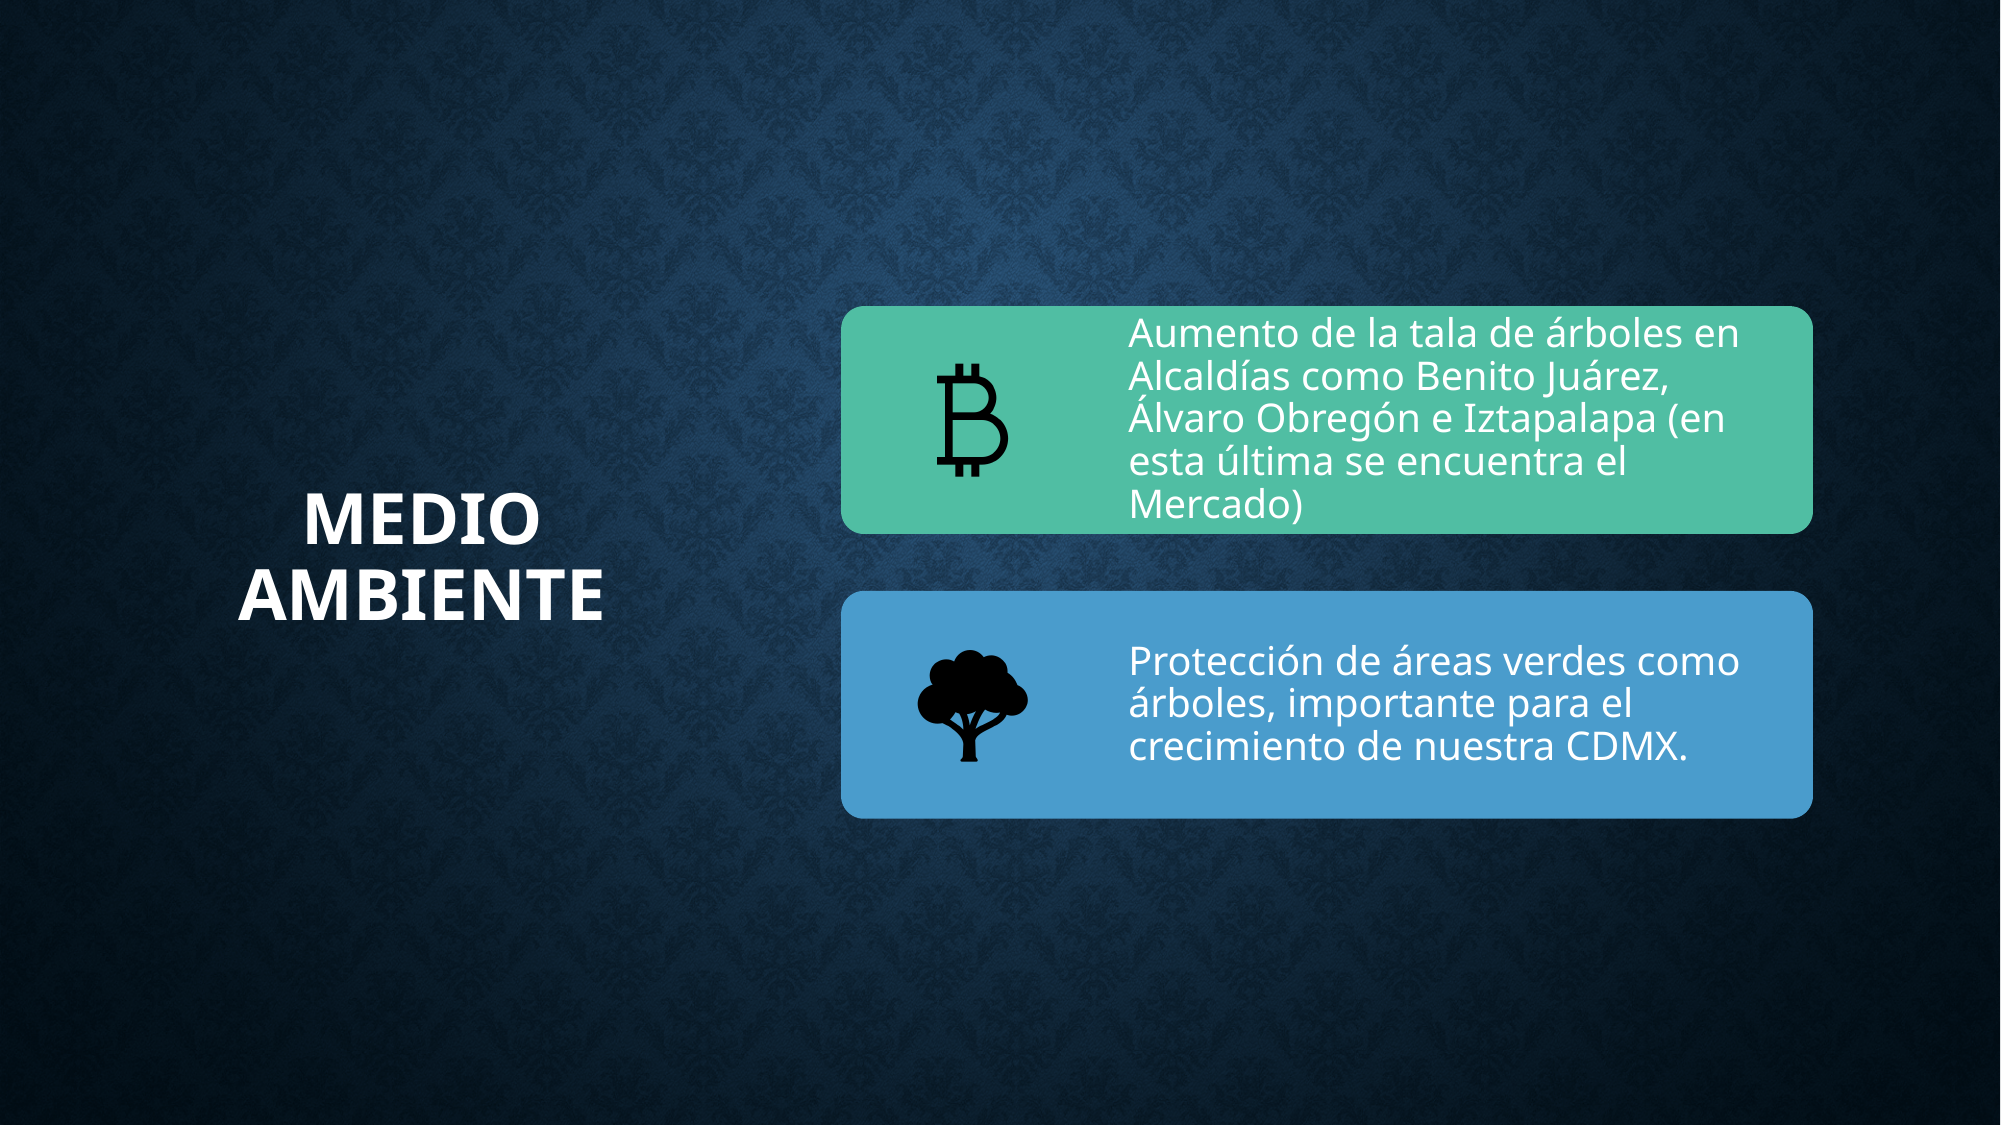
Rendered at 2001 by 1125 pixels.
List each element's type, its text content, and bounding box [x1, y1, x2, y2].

title MEDIO AMBIENTE [123, 99, 722, 1020]
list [840, 182, 1814, 943]
